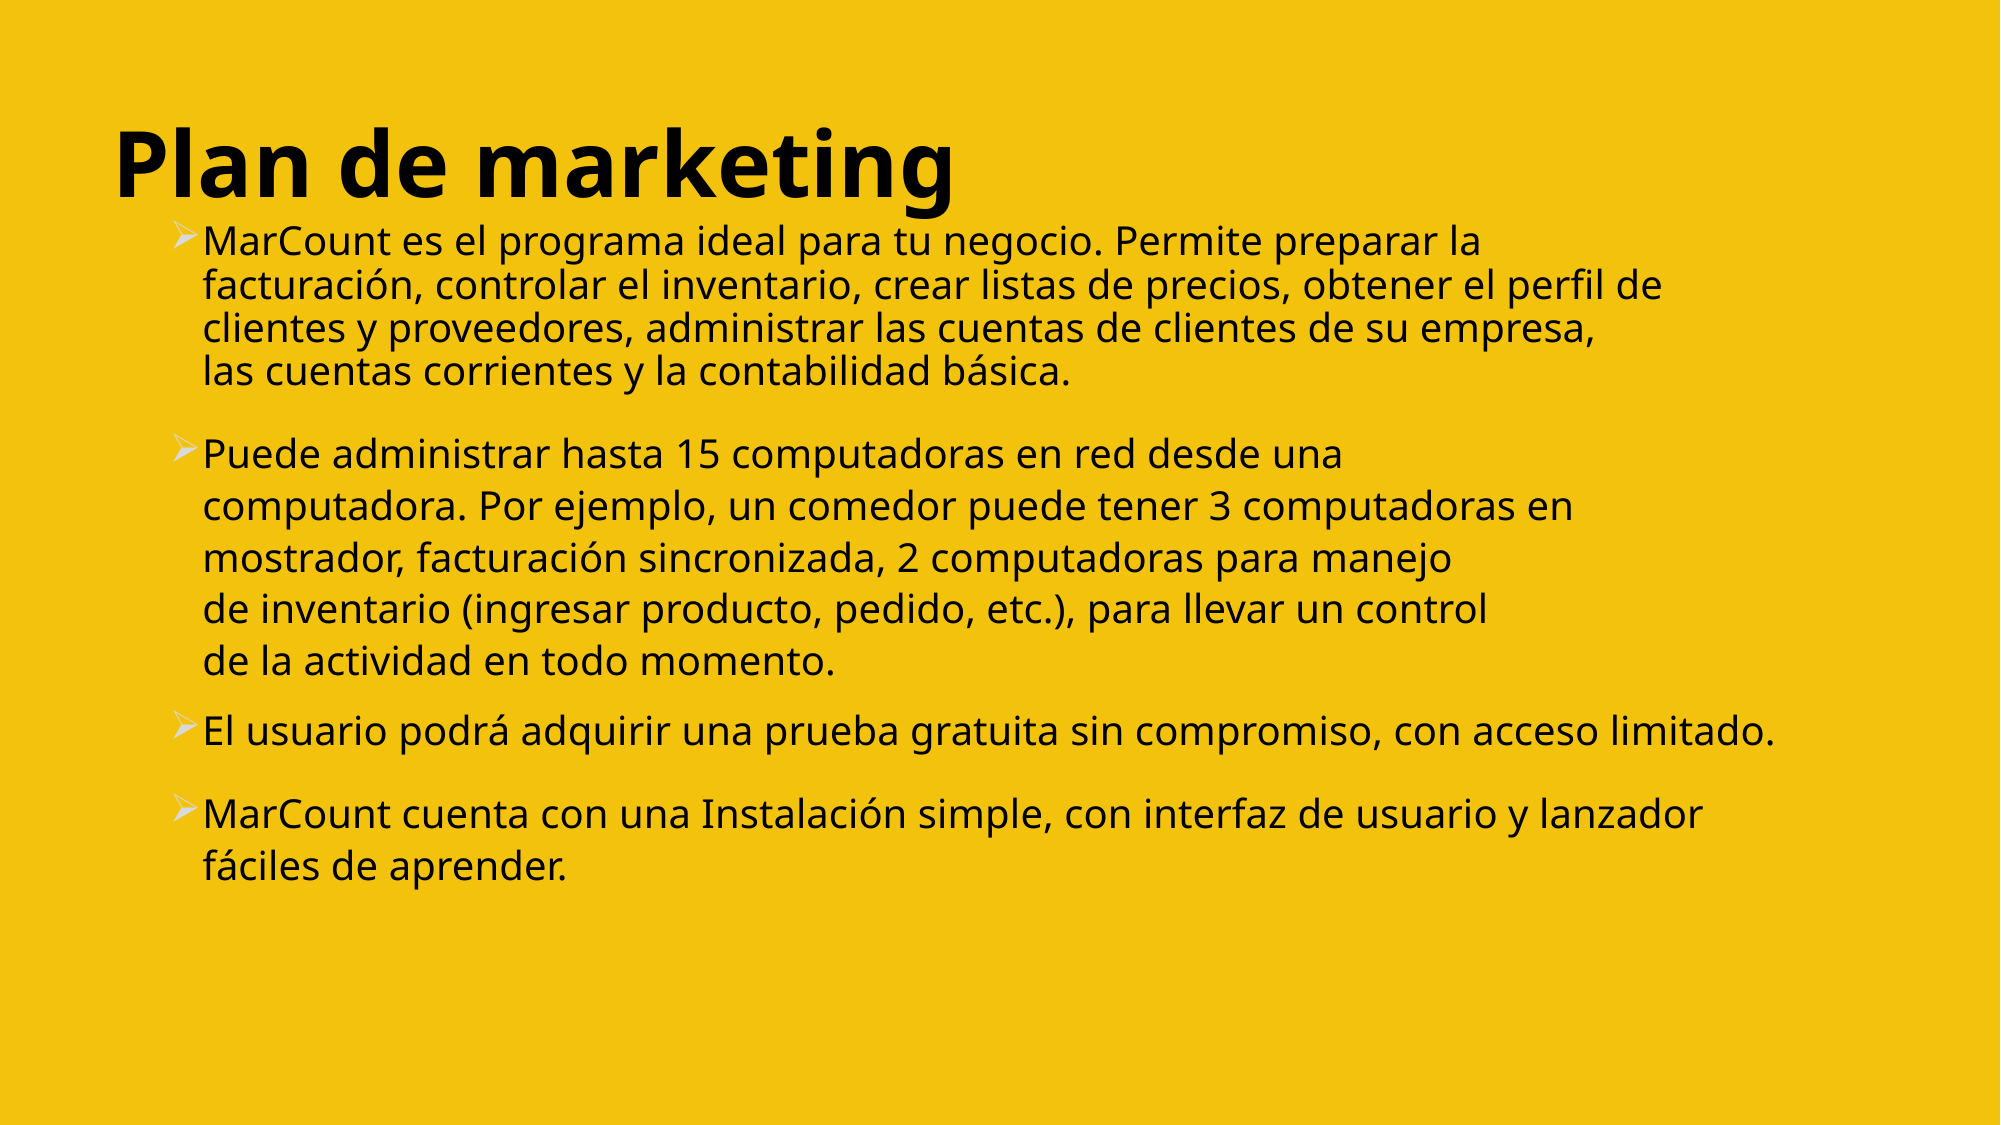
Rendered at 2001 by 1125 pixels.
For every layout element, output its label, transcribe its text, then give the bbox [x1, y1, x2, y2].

list MarCount es el programa ideal para tu negocio. Permite preparar la facturación, controlar el inventario, crear listas de precios, obtener el perfil de clientes y proveedores, administrar las cuentas de clientes de su empresa, las cuentas corrientes y la contabilidad básica. Puede administrar hasta 15 computadoras en red desde una computadora. Por ejemplo, un comedor puede tener 3 computadoras en mostrador, facturación sincronizada, 2 computadoras para manejo de inventario (ingresar producto, pedido, etc.), para llevar un control de la actividad en todo momento. El usuario podrá adquirir una prueba gratuita sin compromiso, con acceso limitado. MarCount cuenta con una Instalación simple, con interfaz de usuario y lanzador fáciles de aprender. [154, 213, 1823, 912]
title Plan de marketing [97, 59, 1823, 277]
